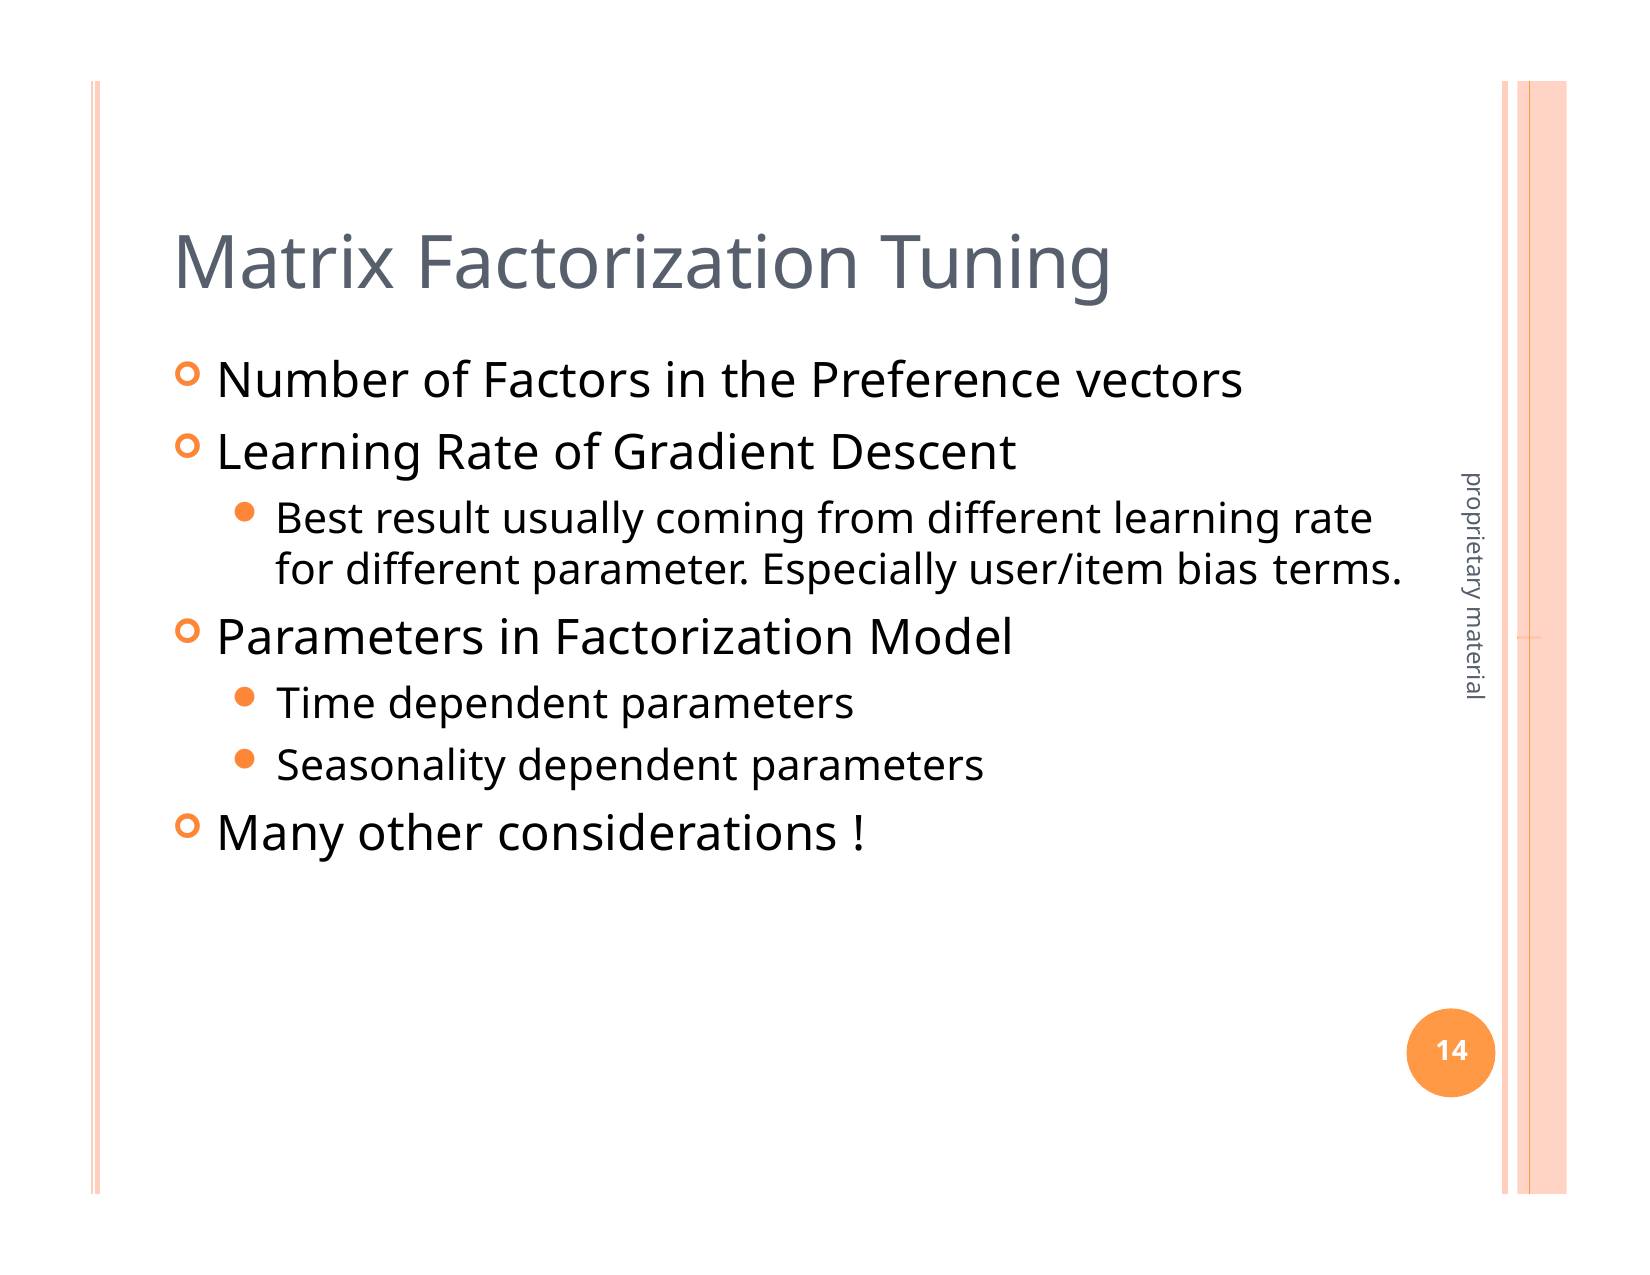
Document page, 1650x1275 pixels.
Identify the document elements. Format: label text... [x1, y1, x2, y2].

title Matrix Factorization Tuning [170, 148, 1480, 428]
text_box proprietary material [1460, 470, 1490, 710]
slide_number 13 [1431, 1039, 1473, 1275]
text_box Number of Factors in the Preference vectors Learning Rate of Gradient Descent Best result usually coming from different learning rate for different parameter. Especially user/item bias terms. Parameters in Factorization Model Time dependent parameters Seasonality dependent parameters Many other considerations ! [170, 348, 1405, 860]
